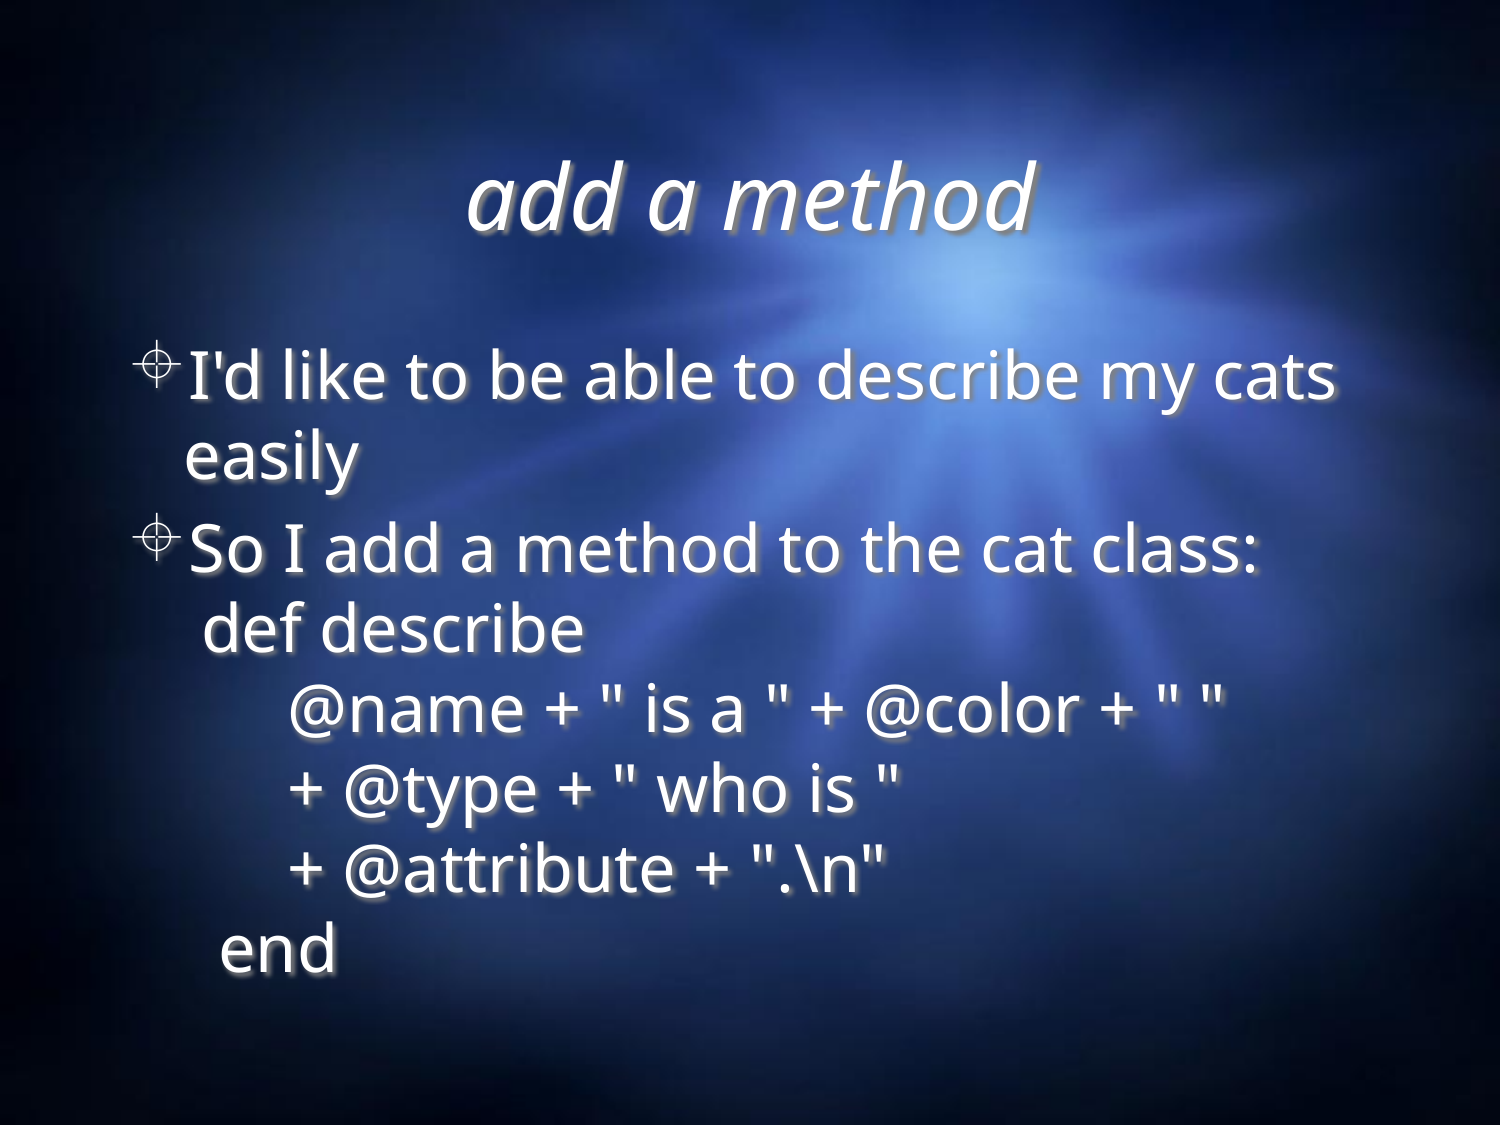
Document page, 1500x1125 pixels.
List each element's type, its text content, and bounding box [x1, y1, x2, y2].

picture [0, 0, 1500, 1125]
list I'd like to be able to describe my cats easily So I add a method to the cat class: def describe @name + " is a " + @color + " " + @type + " who is " + @attribute + ".\n" end [112, 324, 1388, 1000]
title add a method [112, 99, 1388, 288]
